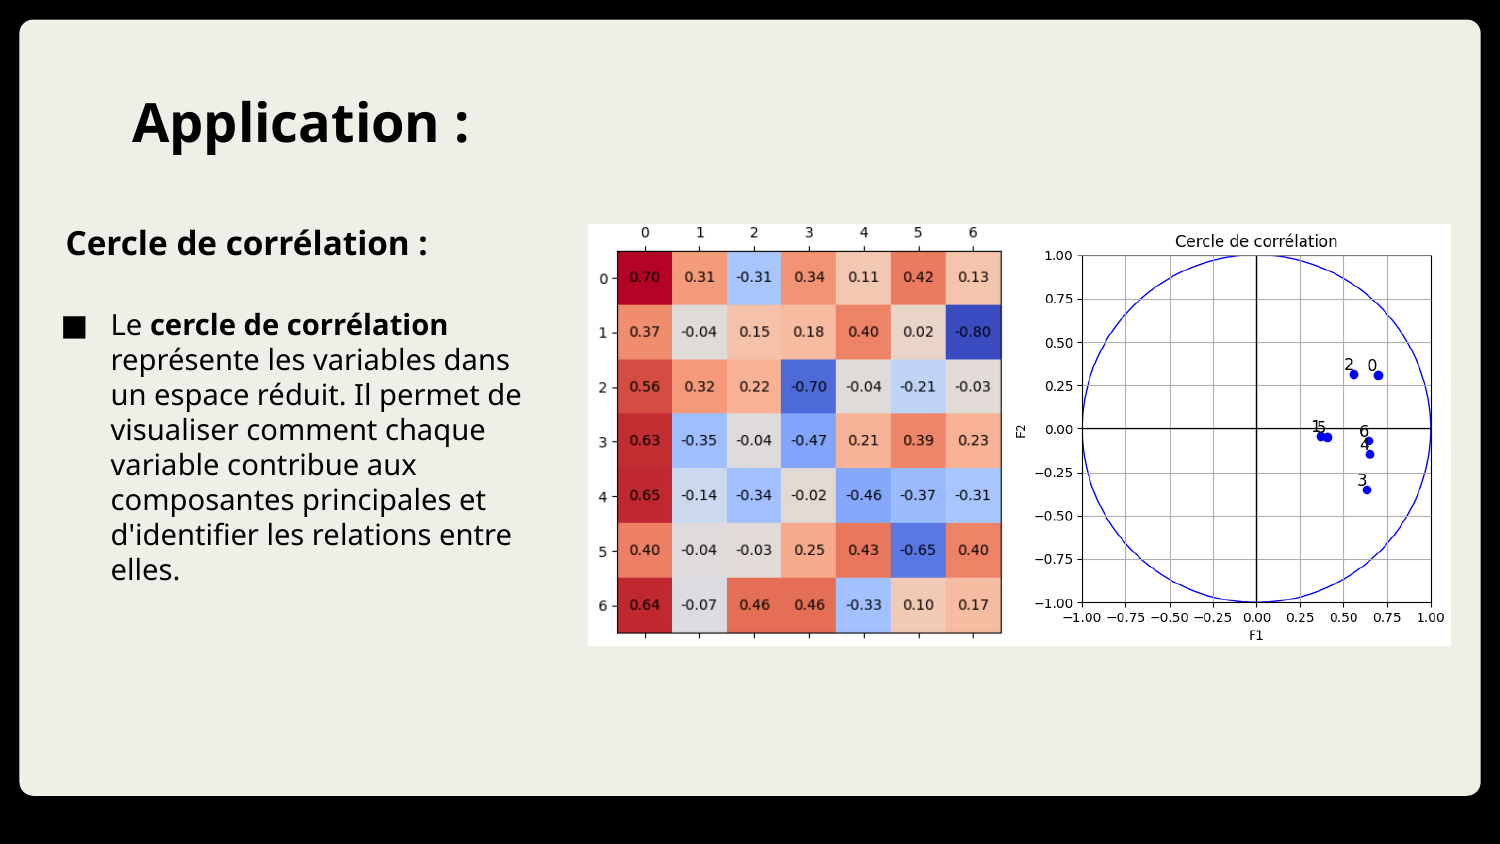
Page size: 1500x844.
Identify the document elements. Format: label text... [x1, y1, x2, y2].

picture [588, 223, 1451, 647]
title Application : [116, 73, 721, 168]
subtitle Le cercle de corrélation représente les variables dans un espace réduit. Il permet de visualiser comment chaque variable contribue aux composantes principales et d'identifier les relations entre elles. [20, 291, 568, 728]
text_box Cercle de corrélation : [50, 207, 655, 302]
